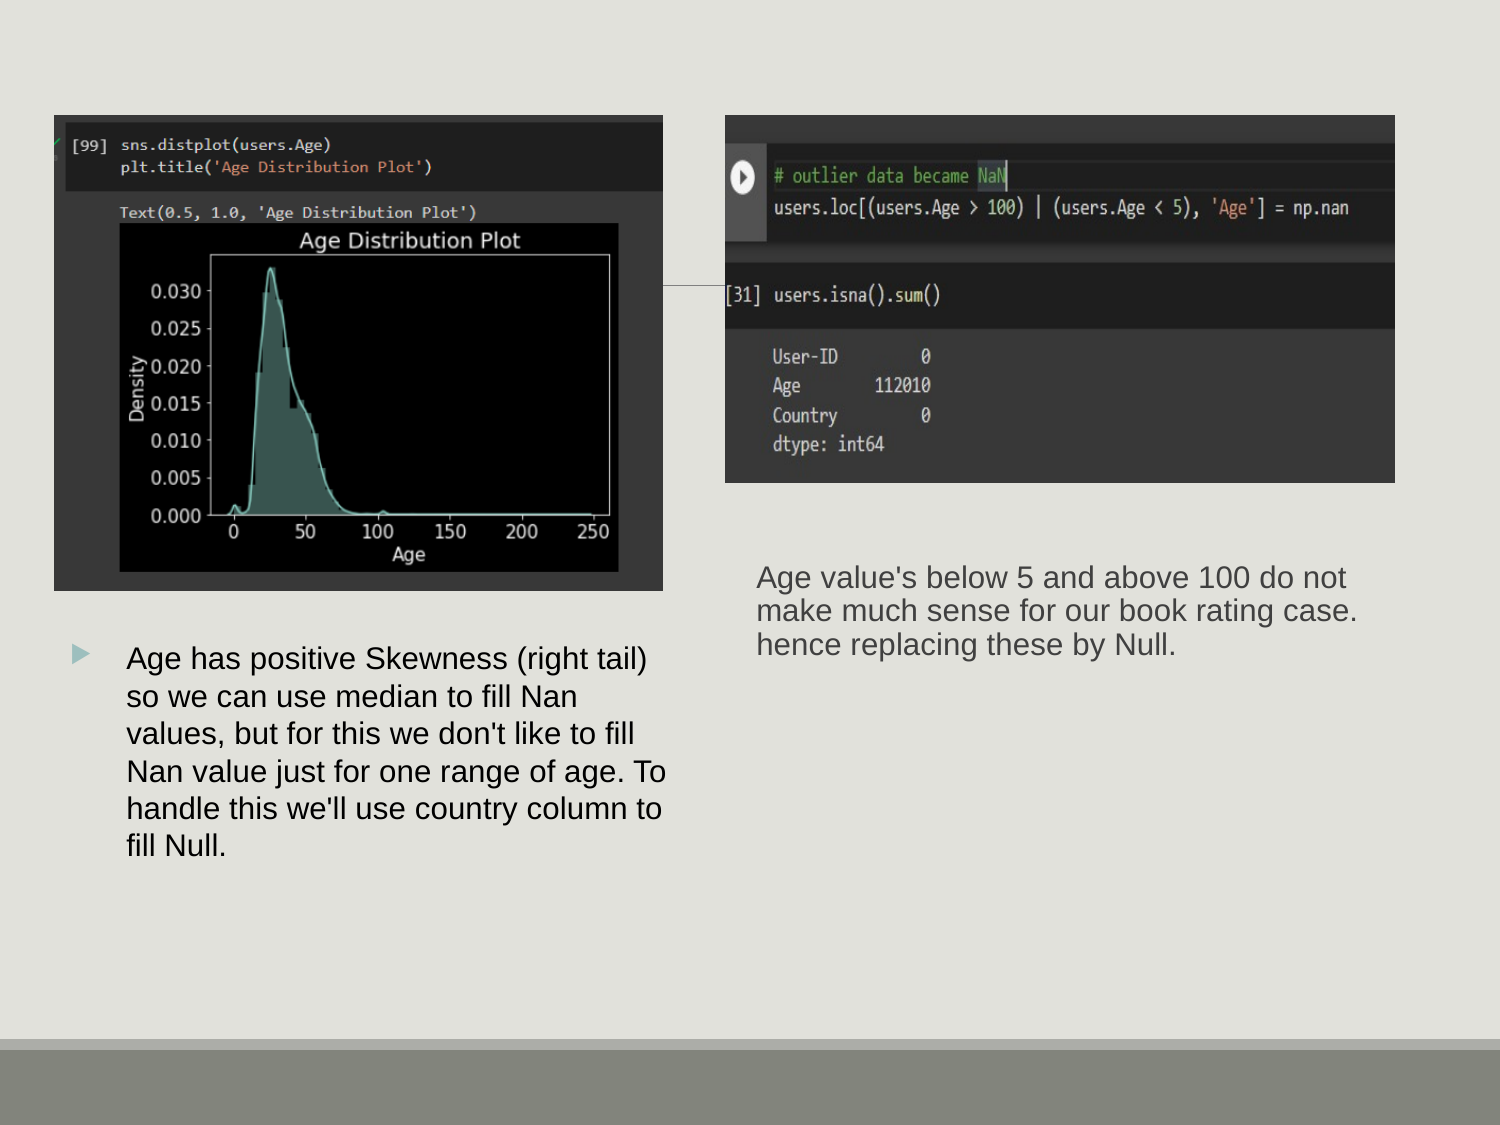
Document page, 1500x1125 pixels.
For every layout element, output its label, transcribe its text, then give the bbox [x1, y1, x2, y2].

text_box Age has positive Skewness (right tail) so we can use median to fill Nan values, but for this we don't like to fill Nan value just for one range of age. To handle this we'll use country column to fill Null. [54, 630, 693, 887]
picture [54, 114, 664, 591]
picture [724, 114, 1396, 484]
list Age value's below 5 and above 100 do not make much sense for our book rating case. hence replacing these by Null. [741, 553, 1379, 733]
